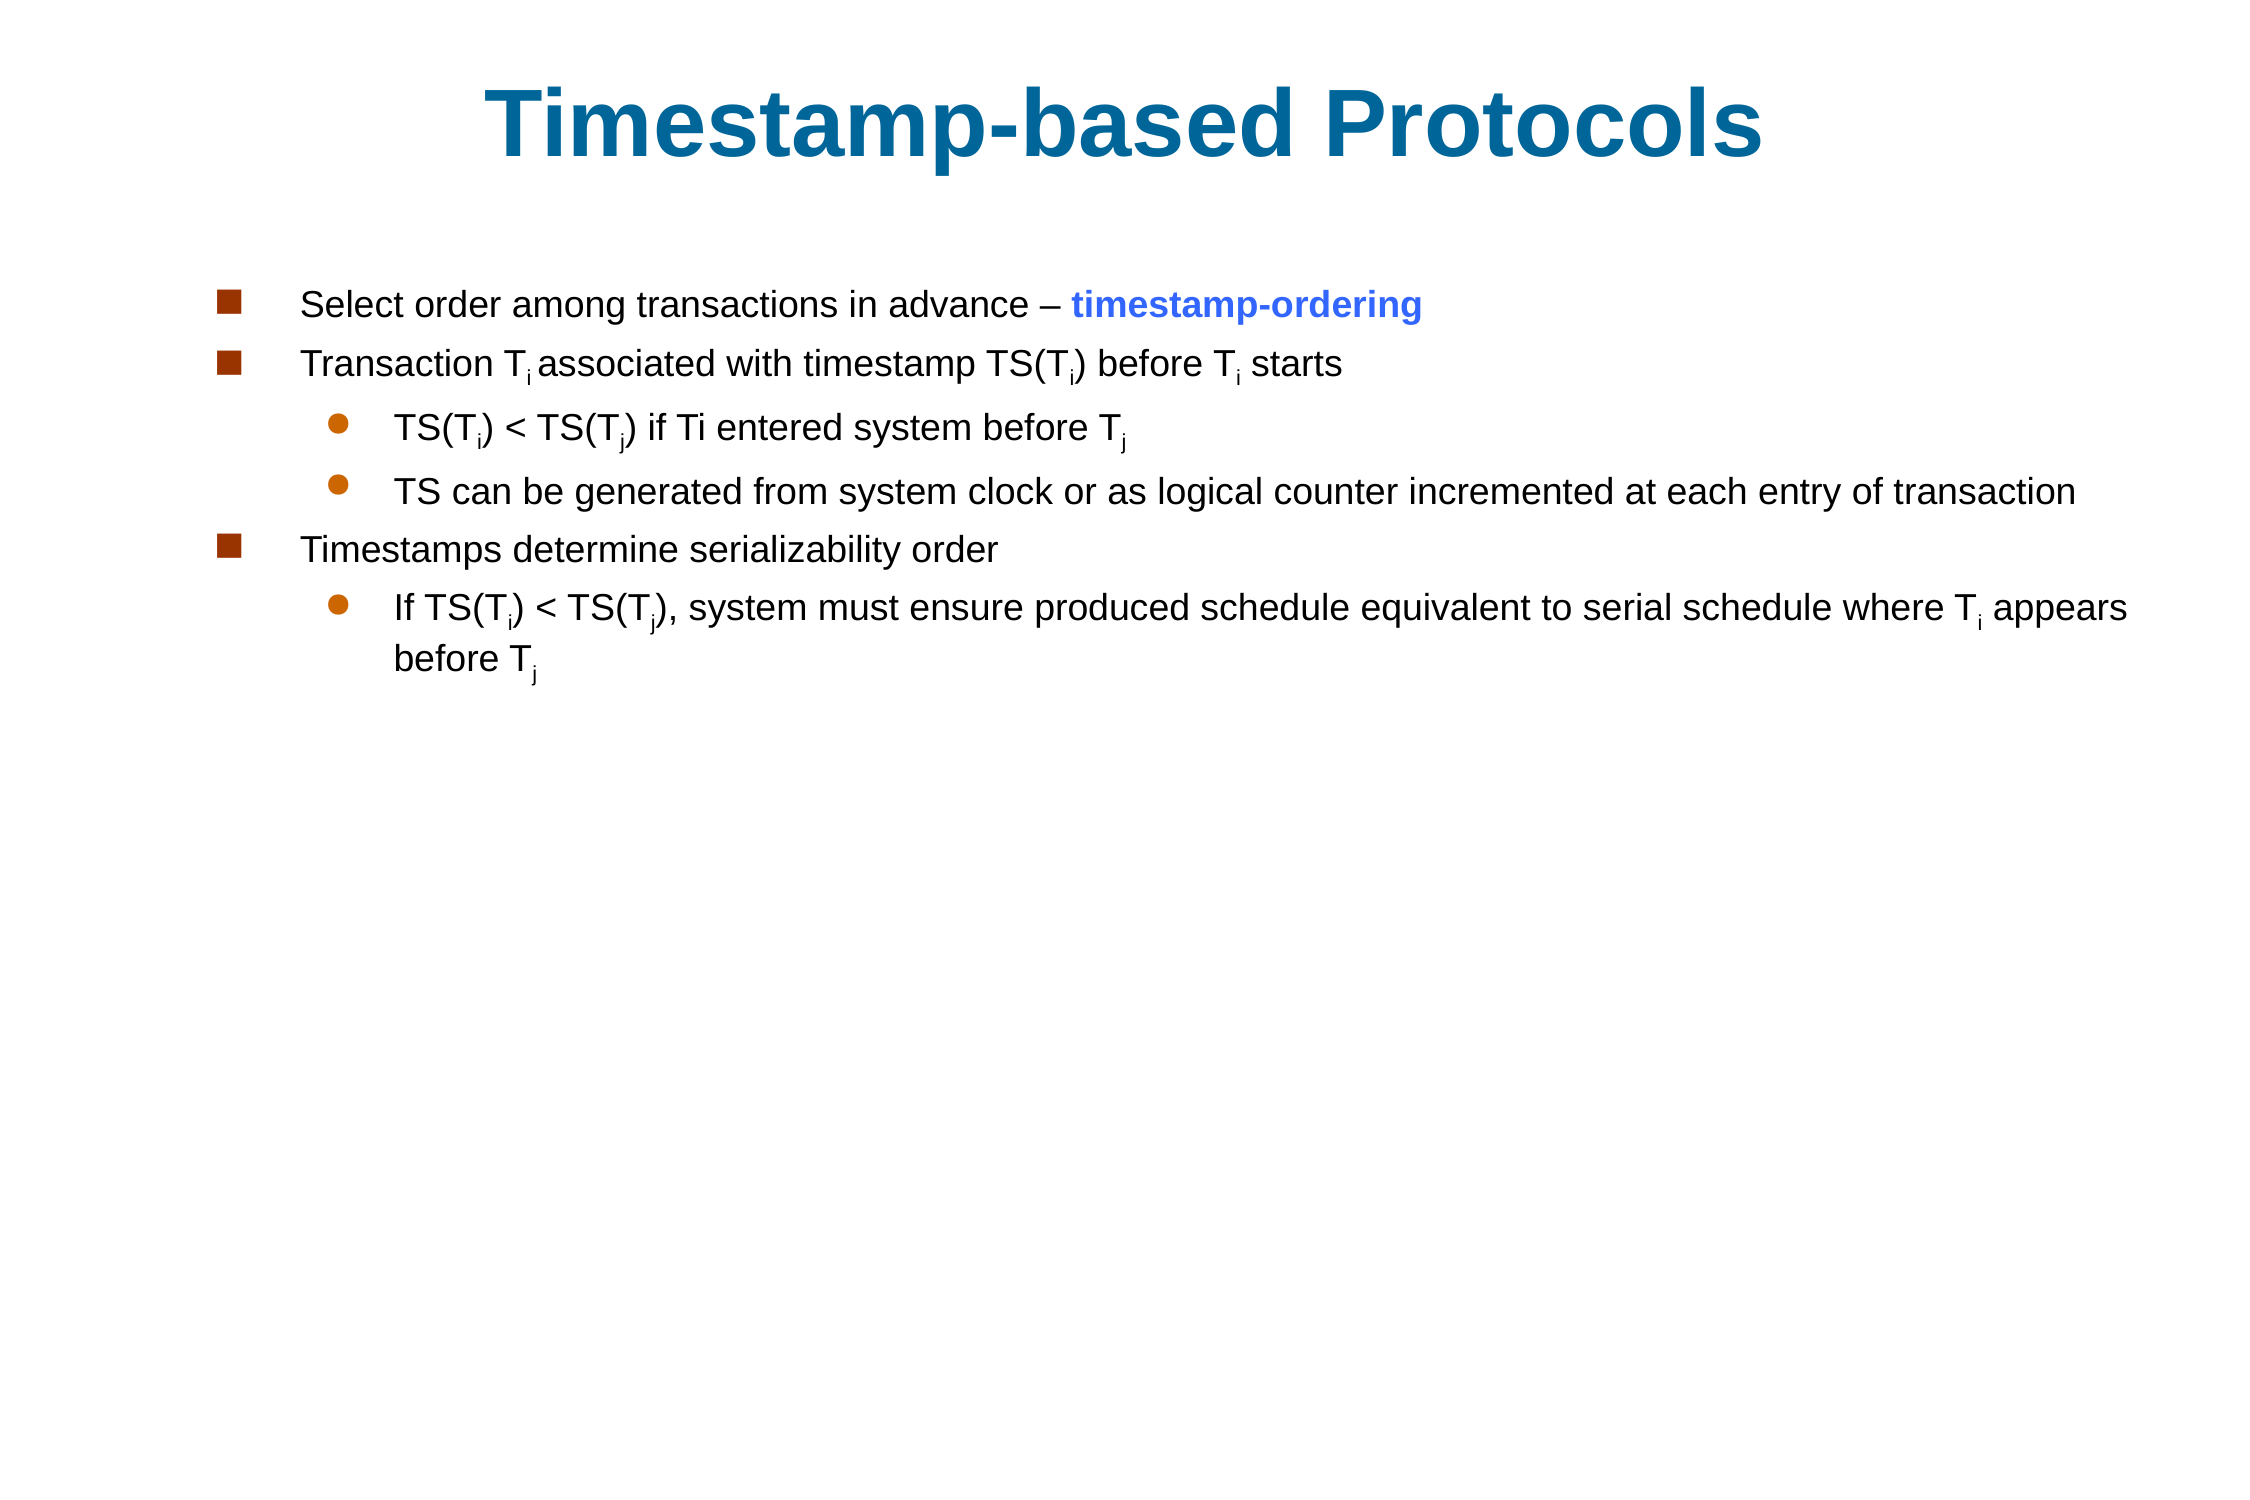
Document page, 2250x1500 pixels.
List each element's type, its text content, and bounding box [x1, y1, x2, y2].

list Select order among transactions in advance – timestamp-ordering Transaction Ti associated with timestamp TS(Ti) before Ti starts TS(Ti) < TS(Tj) if Ti entered system before Tj TS can be generated from system clock or as logical counter incremented at each entry of transaction Timestamps determine serializability order If TS(Ti) < TS(Tj), system must ensure produced schedule equivalent to serial schedule where Ti appears before Tj [198, 269, 2224, 1261]
title Timestamp-based Protocols [112, 60, 2138, 187]
